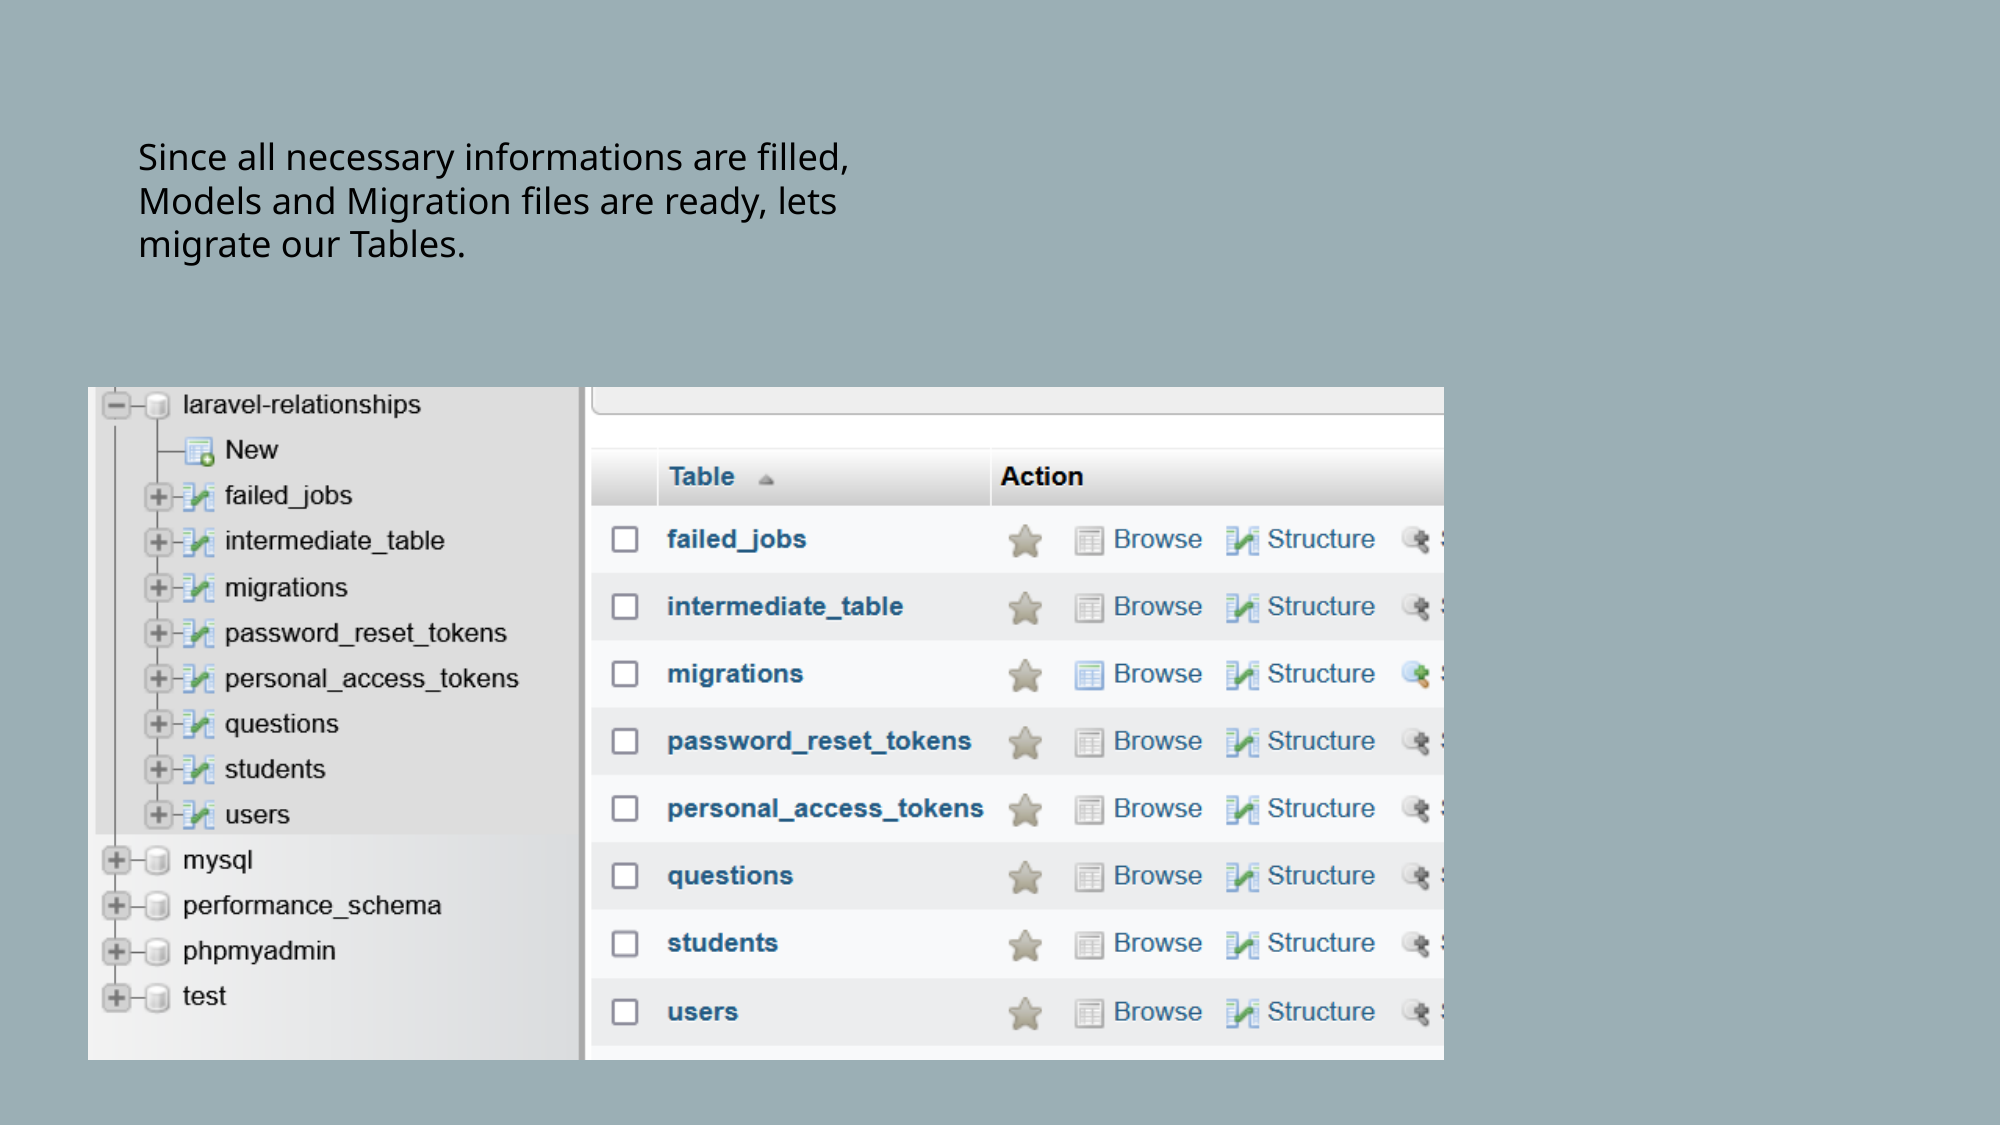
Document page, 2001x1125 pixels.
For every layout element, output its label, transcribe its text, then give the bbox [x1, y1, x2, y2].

subtitle Since all necessary informations are filled, Models and Migration files are ready, lets migrate our Tables. [123, 126, 982, 273]
picture [88, 387, 1444, 1060]
